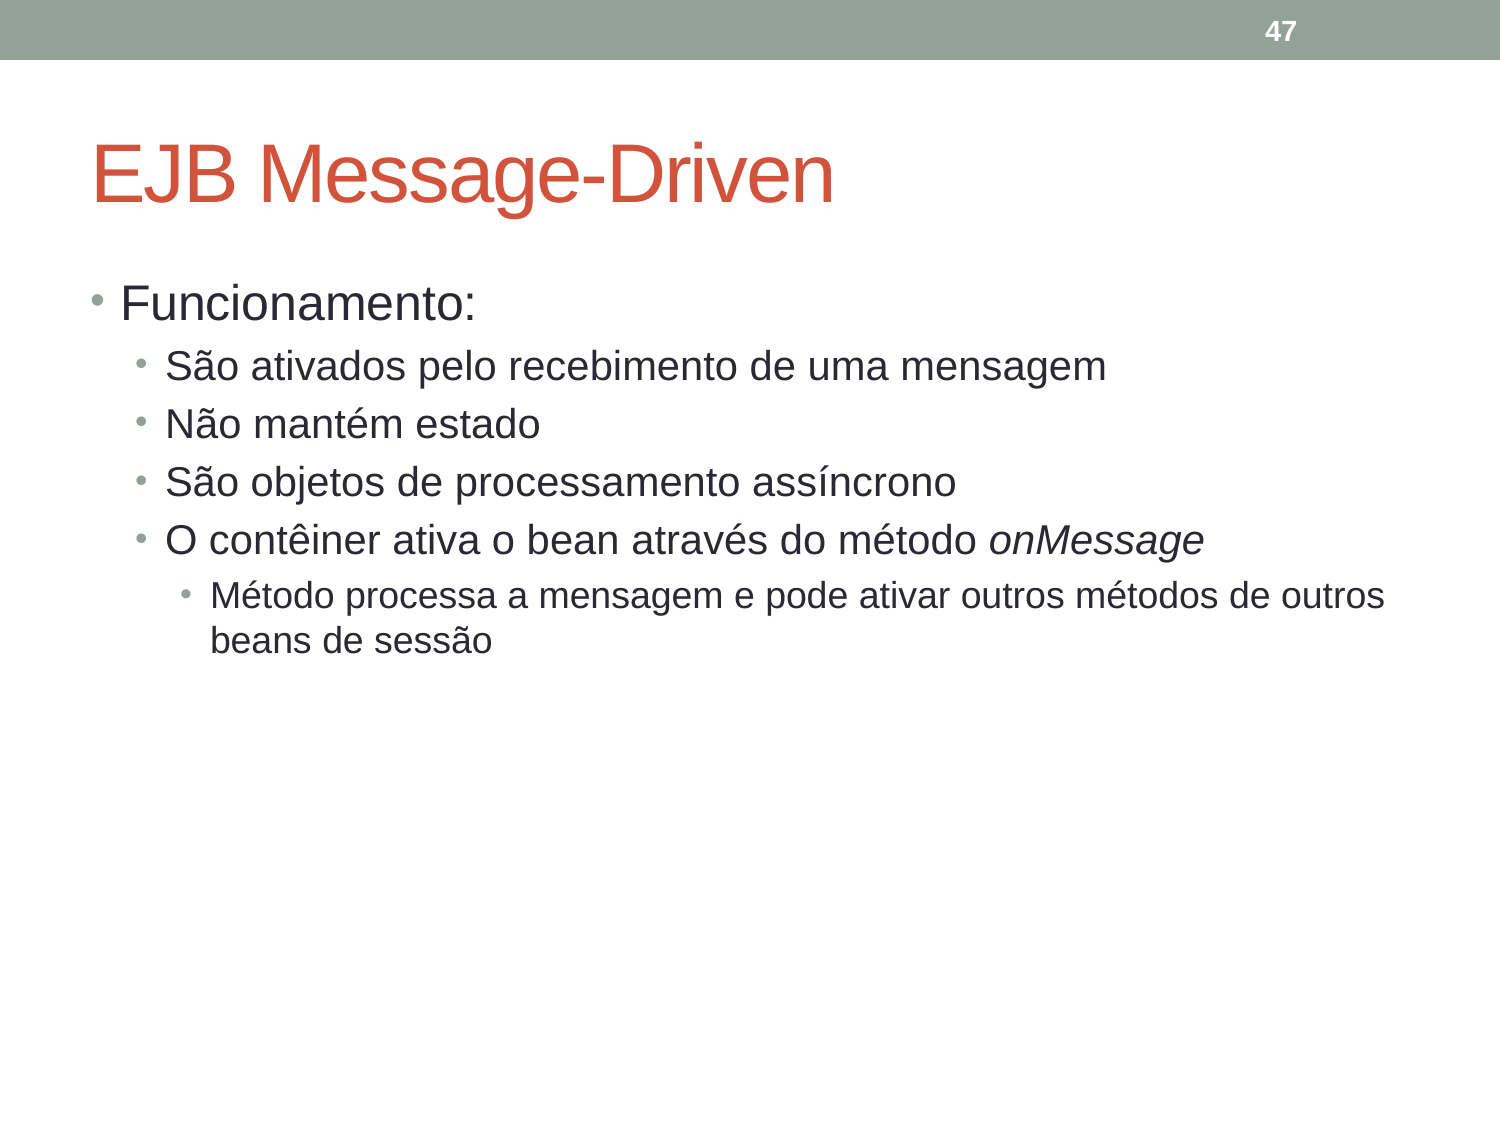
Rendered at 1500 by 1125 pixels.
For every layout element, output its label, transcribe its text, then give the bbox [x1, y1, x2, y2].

list Funcionamento: São ativados pelo recebimento de uma mensagem Não mantém estado São objetos de processamento assíncrono O contêiner ativa o bean através do método onMessage Método processa a mensagem e pode ativar outros métodos de outros beans de sessão [75, 262, 1425, 1063]
slide_number 47 [1250, 3, 1425, 57]
title EJB Message-Driven [75, 87, 1425, 250]
